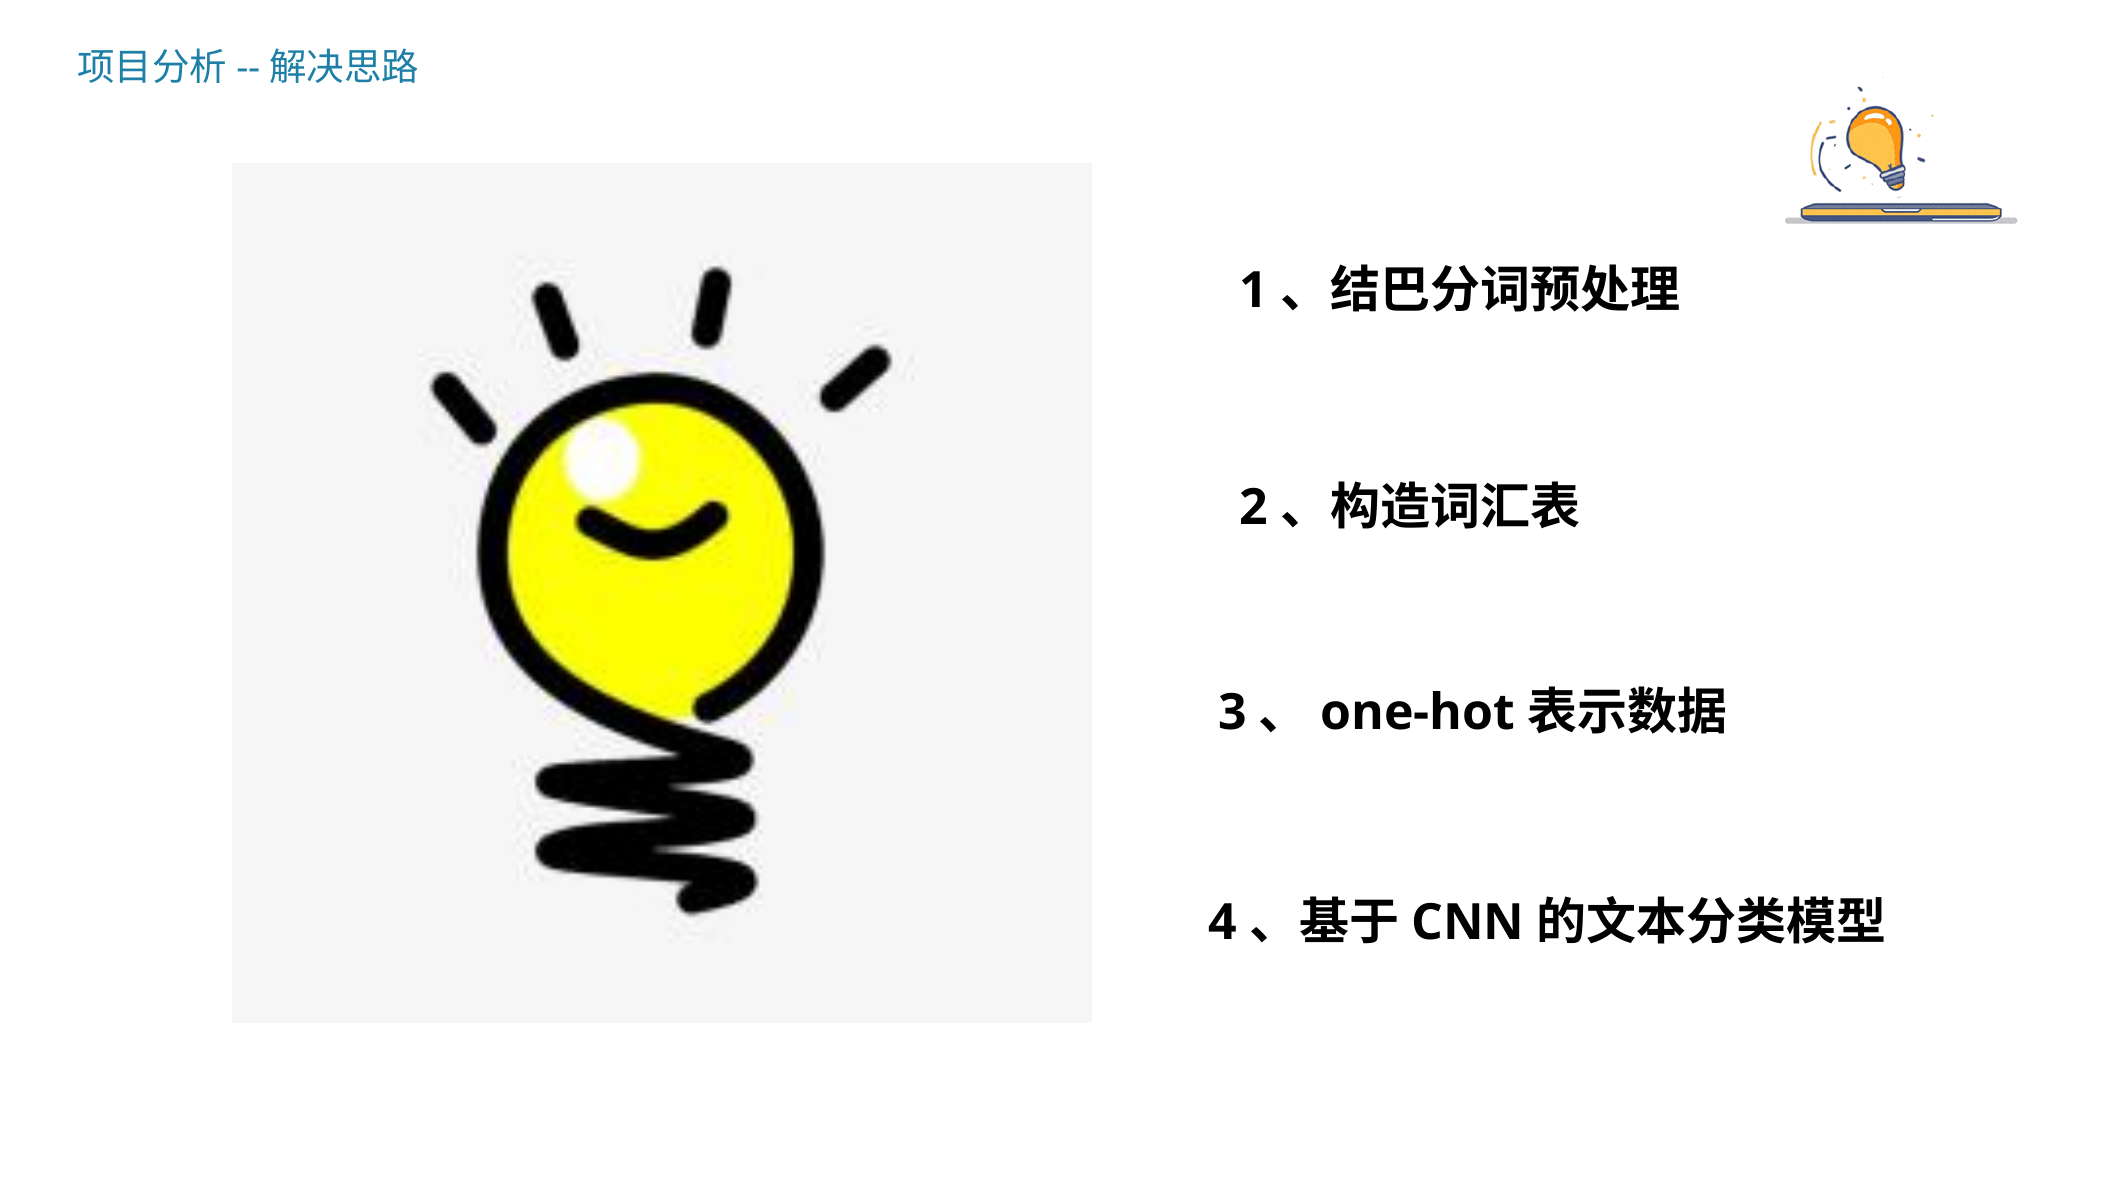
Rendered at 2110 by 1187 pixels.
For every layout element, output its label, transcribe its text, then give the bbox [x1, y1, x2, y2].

text_box 1、结巴分词预处理 [1224, 249, 1695, 325]
picture [1688, 0, 2110, 316]
text_box 4、基于CNN的文本分类模型 [1194, 882, 1902, 958]
text_box 3、one-hot表示数据 [1203, 671, 1743, 747]
picture [232, 163, 1092, 1023]
text_box 项目分析--解决思路 [62, 35, 477, 94]
text_box 2、构造词汇表 [1224, 467, 1595, 542]
